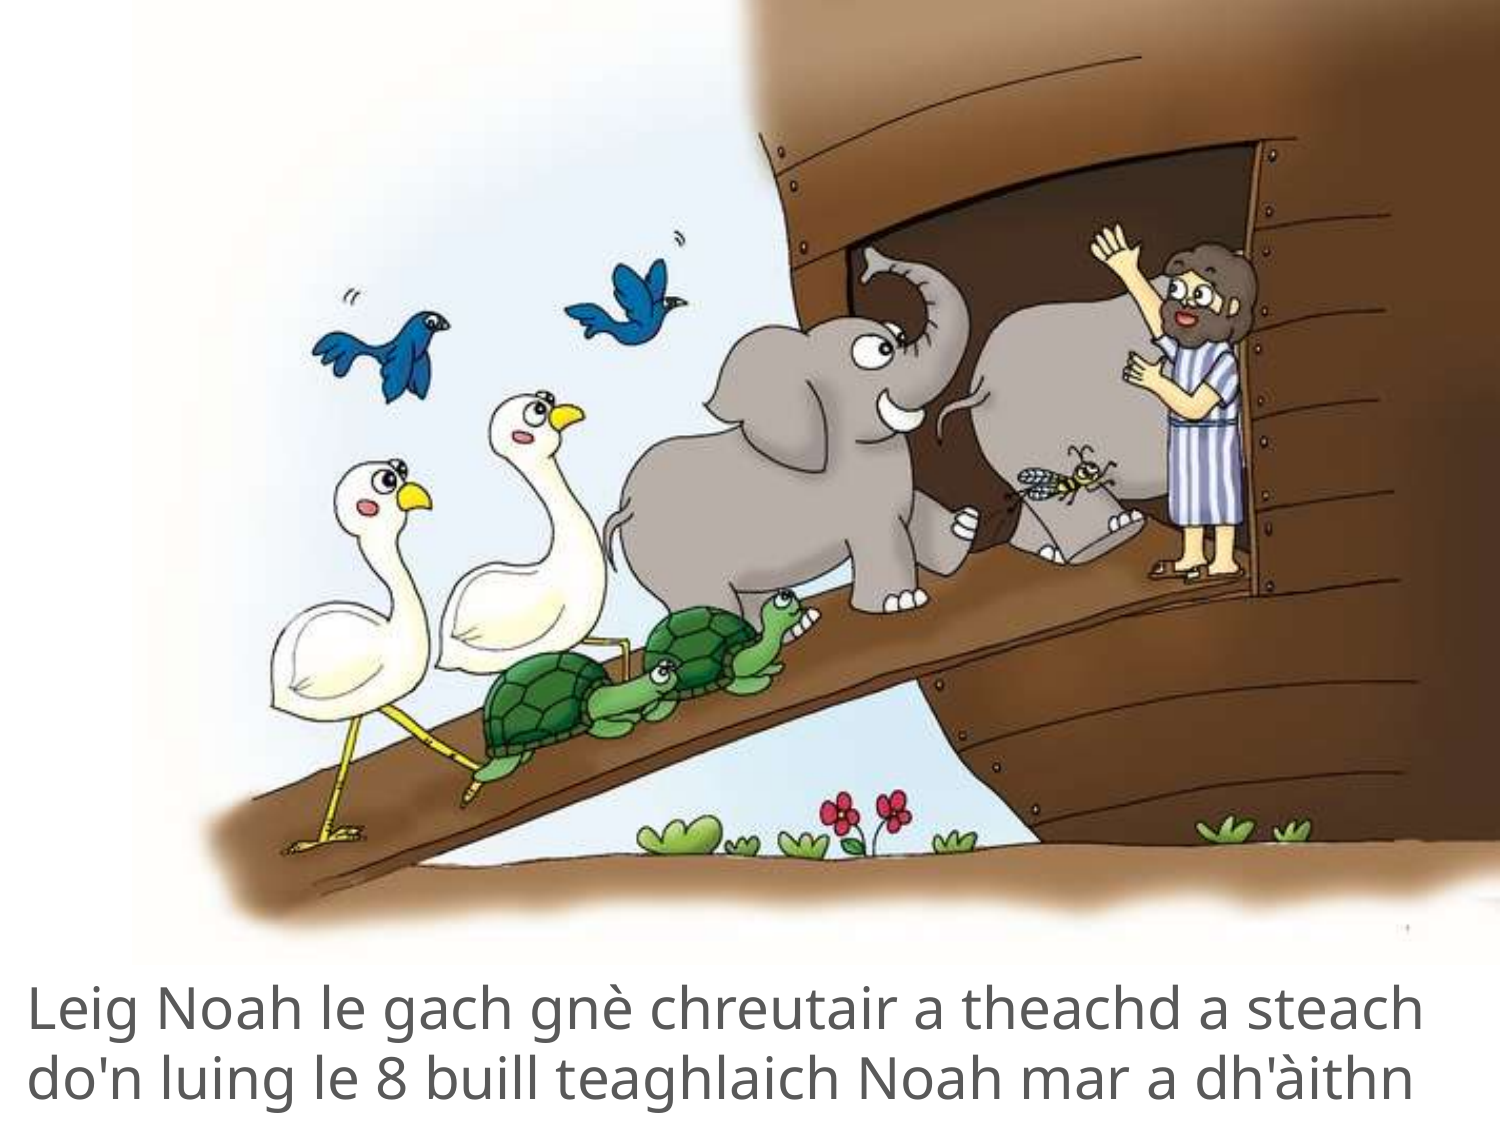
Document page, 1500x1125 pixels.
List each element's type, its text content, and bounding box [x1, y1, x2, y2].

picture [132, 0, 1500, 965]
text_box Leig Noah le gach gnè chreutair a theachd a steach do'n luing le 8 buill teaghlaich Noah mar a dh'àithn Dia. [11, 964, 1498, 1125]
